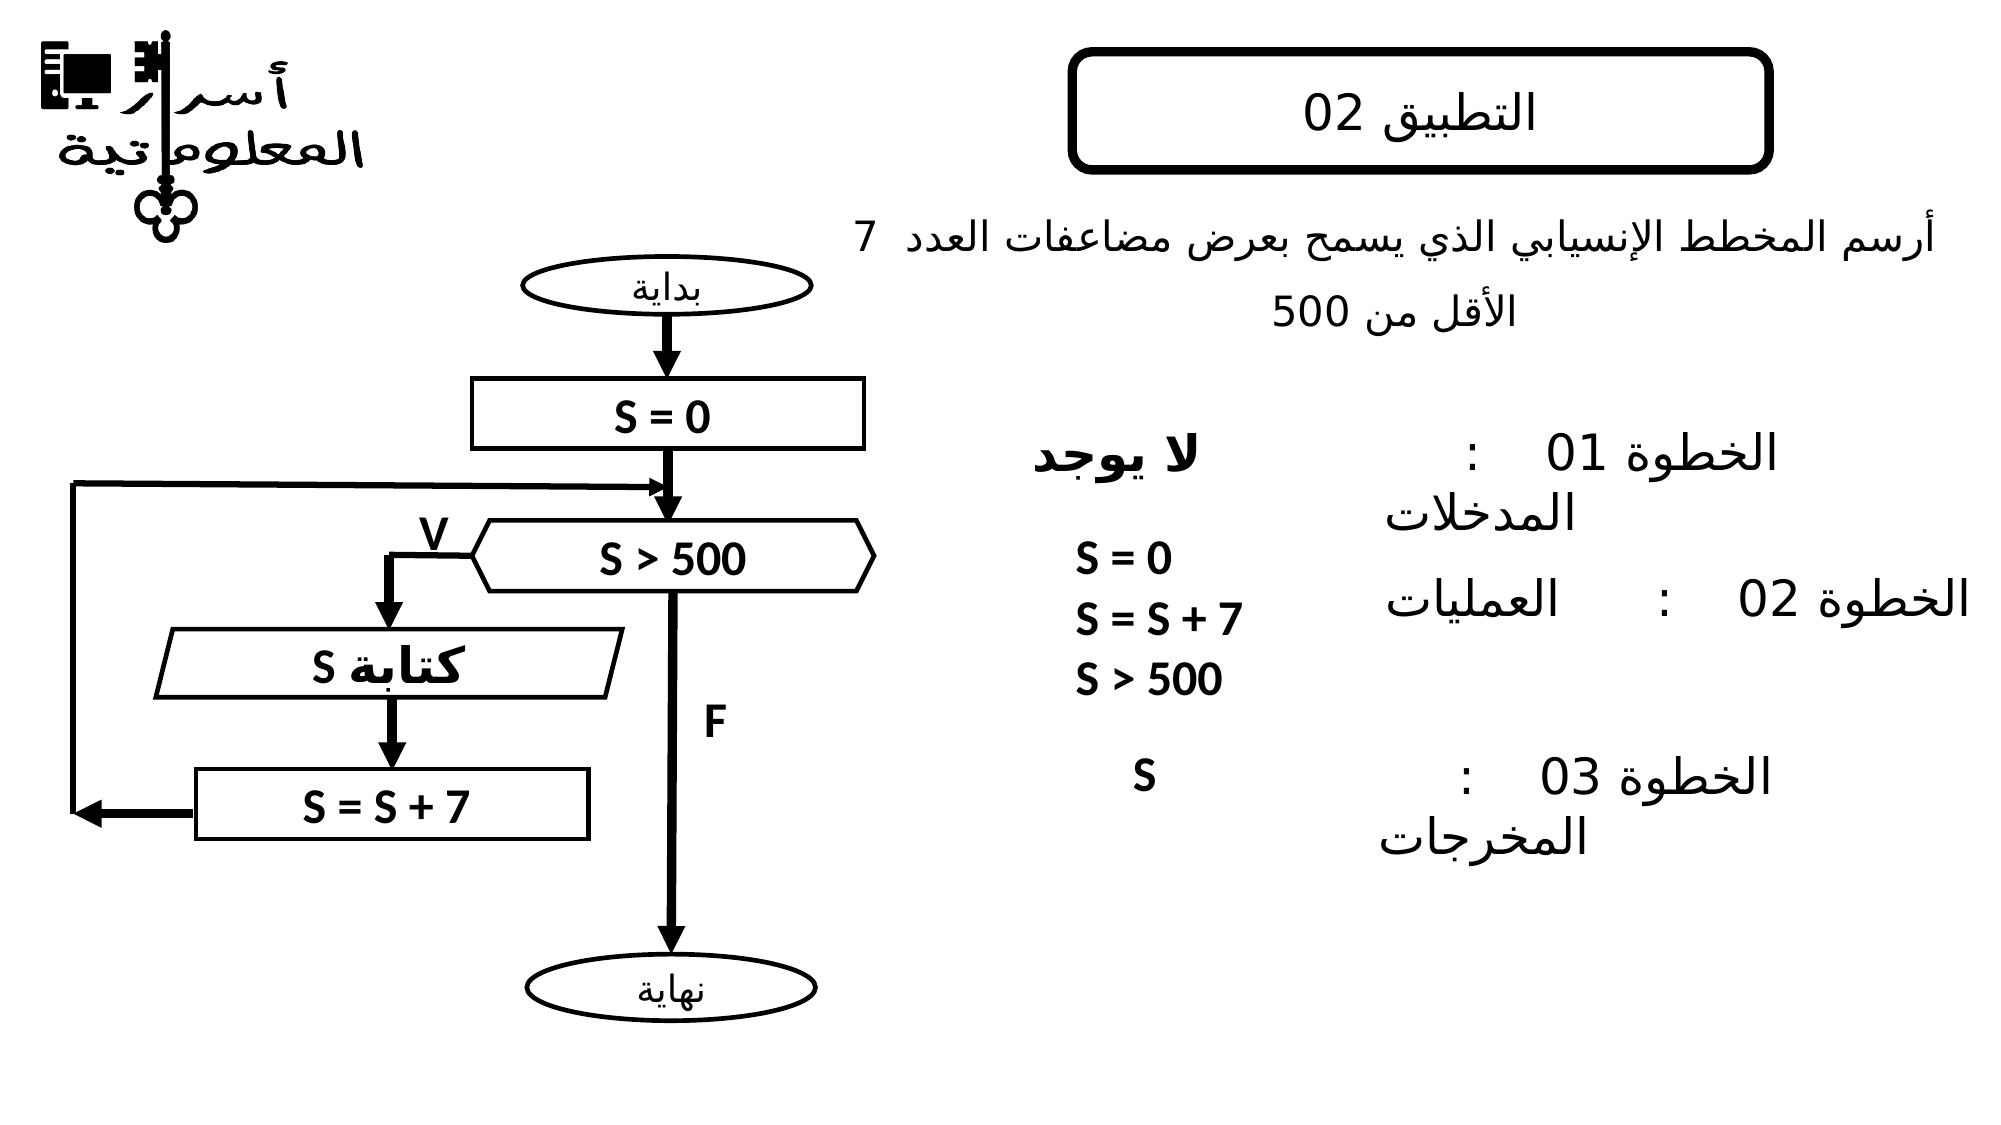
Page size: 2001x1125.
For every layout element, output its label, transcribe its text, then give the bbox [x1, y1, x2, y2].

text_box الخطوة 02 : العمليات [1370, 558, 1996, 634]
text_box أرسم المخطط الإنسيابي الذي يسمح بعرض مضاعفات العدد 7 الأقل من 500 [809, 177, 1981, 342]
text_box S [1034, 733, 1172, 809]
text_box لا يوجد [904, 413, 1217, 489]
text_box S > 500 [1060, 638, 1309, 714]
text_box الخطوة 01 : المدخلات [1370, 413, 1996, 549]
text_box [73, 256, 875, 1021]
text_box S = 0 [1060, 517, 1309, 577]
text_box الخطوة 03 : المخرجات [1363, 736, 1989, 872]
picture [41, 30, 363, 243]
text_box التطبيق 02 [1071, 50, 1771, 171]
text_box S = S + 7 [1060, 577, 1309, 638]
